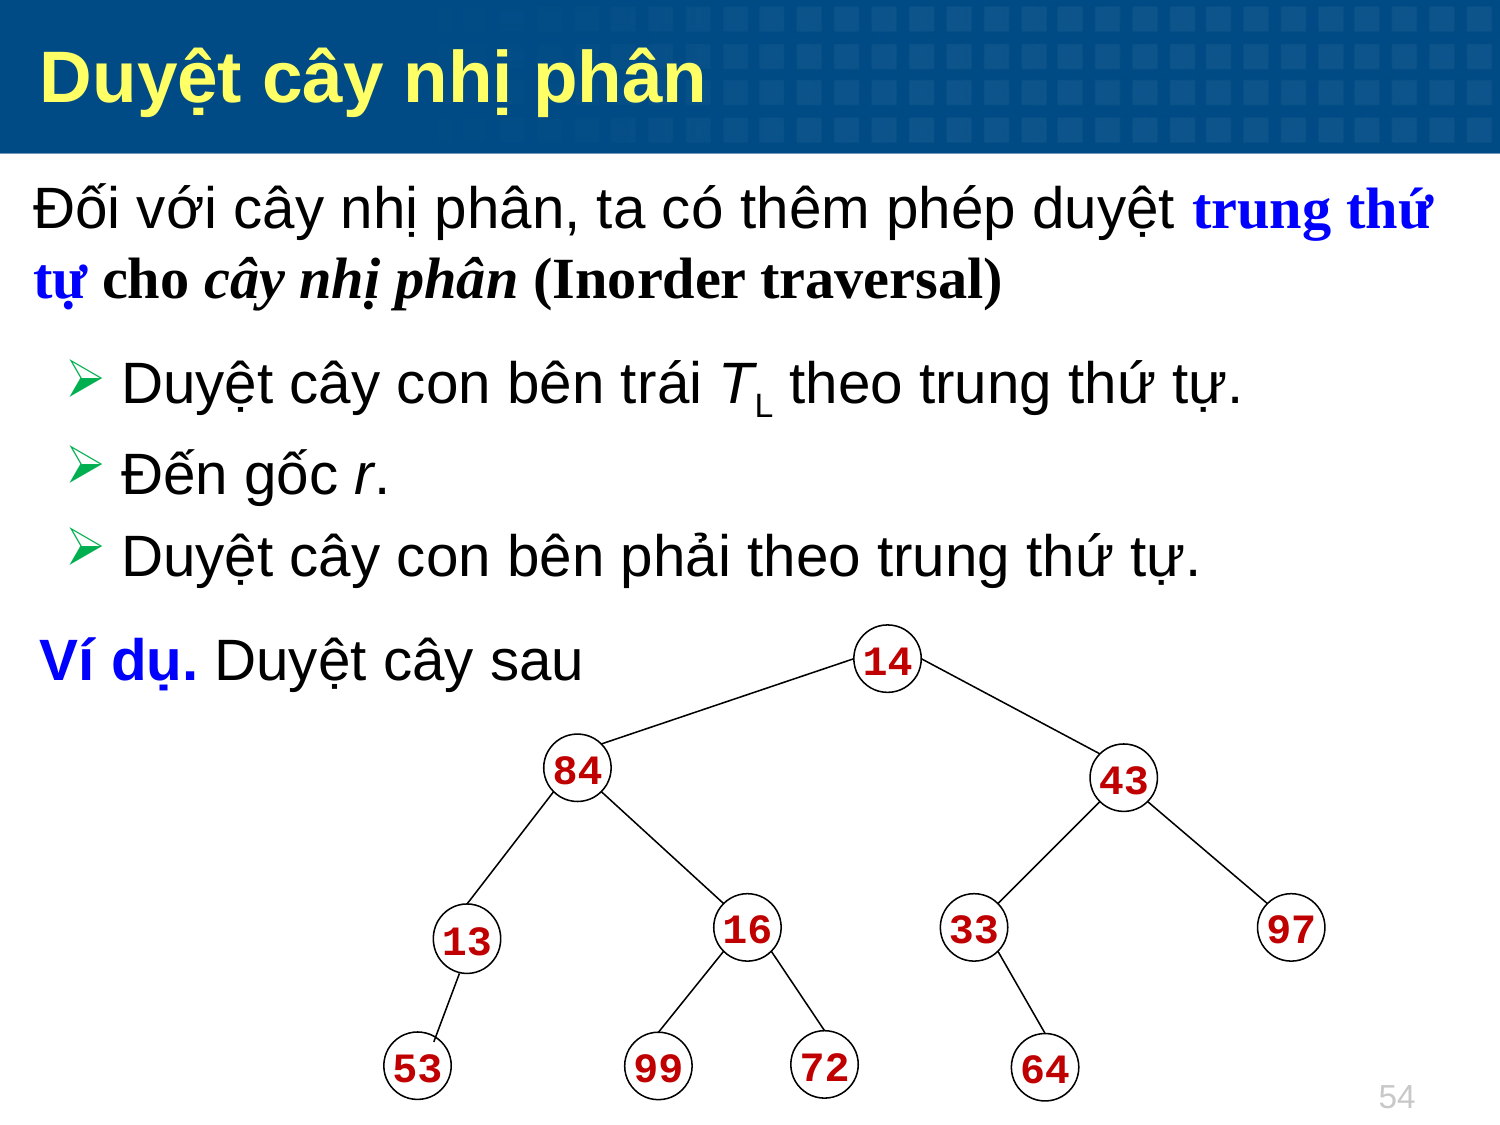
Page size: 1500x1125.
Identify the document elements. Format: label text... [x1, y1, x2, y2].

text_box 84 [543, 734, 612, 802]
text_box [433, 973, 460, 1043]
text_box 99 [624, 1032, 693, 1100]
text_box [1147, 801, 1268, 904]
text_box 72 [790, 1031, 859, 1099]
text_box 64 [1011, 1033, 1079, 1101]
title Duyệt cây nhị phân [24, 0, 1438, 181]
text_box 97 [1257, 893, 1325, 962]
text_box 43 [1090, 743, 1158, 812]
slide_number 54 [1325, 1037, 1500, 1098]
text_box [601, 791, 724, 904]
list Duyệt cây con bên trái TL theo trung thứ tự. Đến gốc r. Duyệt cây con bên phải theo trung thứ tự. [50, 337, 1450, 650]
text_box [658, 951, 724, 1033]
text_box 53 [383, 1031, 452, 1100]
text_box 33 [940, 893, 1008, 962]
text_box 14 [853, 624, 922, 693]
text_box 13 [433, 904, 501, 974]
text_box Đối với cây nhị phân, ta có thêm phép duyệt trung thứ tự cho cây nhị phân (Inorder traversal) [18, 162, 1475, 318]
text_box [997, 951, 1046, 1034]
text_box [601, 658, 855, 745]
picture [0, 0, 1500, 1125]
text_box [997, 801, 1101, 904]
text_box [921, 658, 1101, 755]
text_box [771, 951, 825, 1031]
text_box 16 [713, 893, 782, 962]
text_box Ví dụ. Duyệt cây sau [24, 614, 938, 700]
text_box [466, 791, 554, 905]
